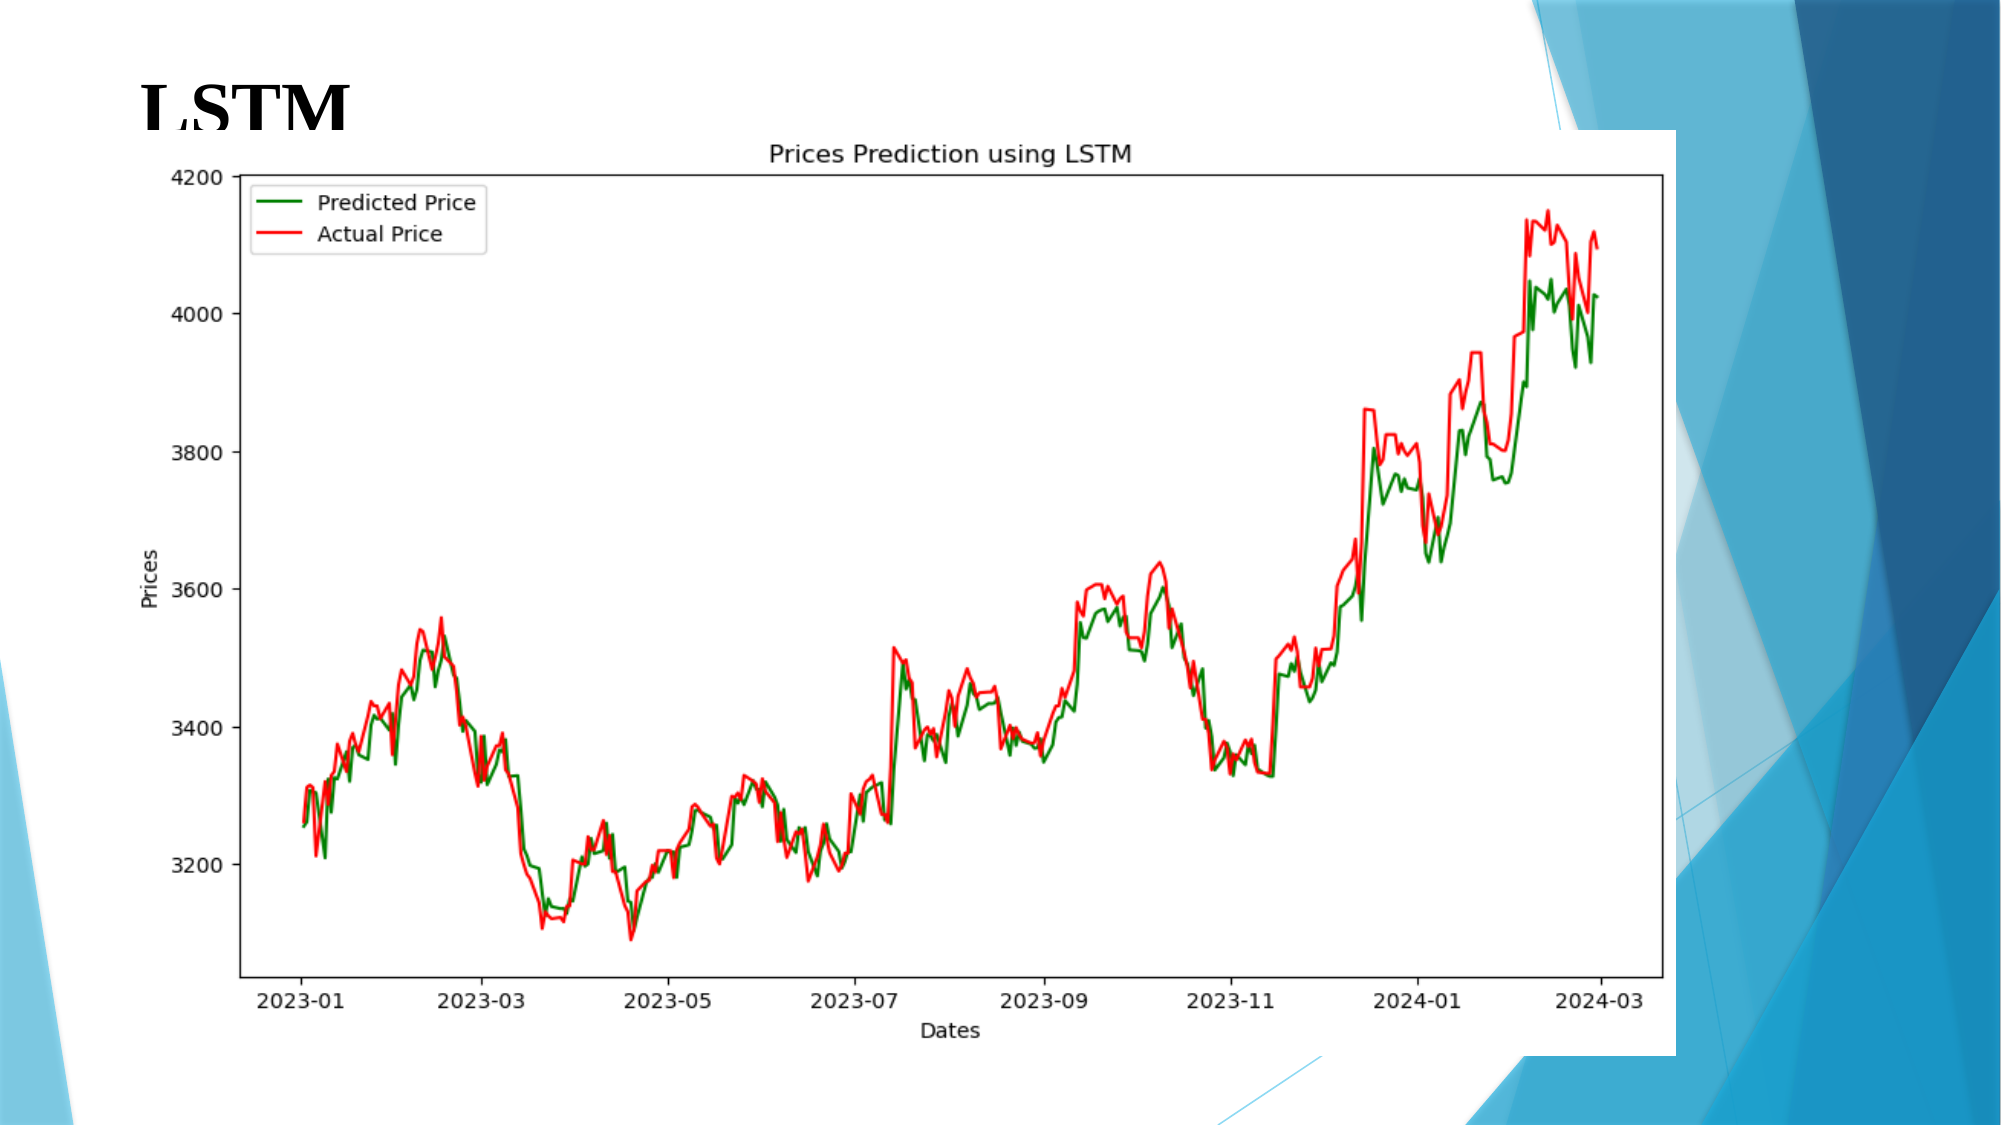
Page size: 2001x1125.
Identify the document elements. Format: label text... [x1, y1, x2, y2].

title LSTM [125, 52, 1536, 130]
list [124, 130, 1677, 1056]
